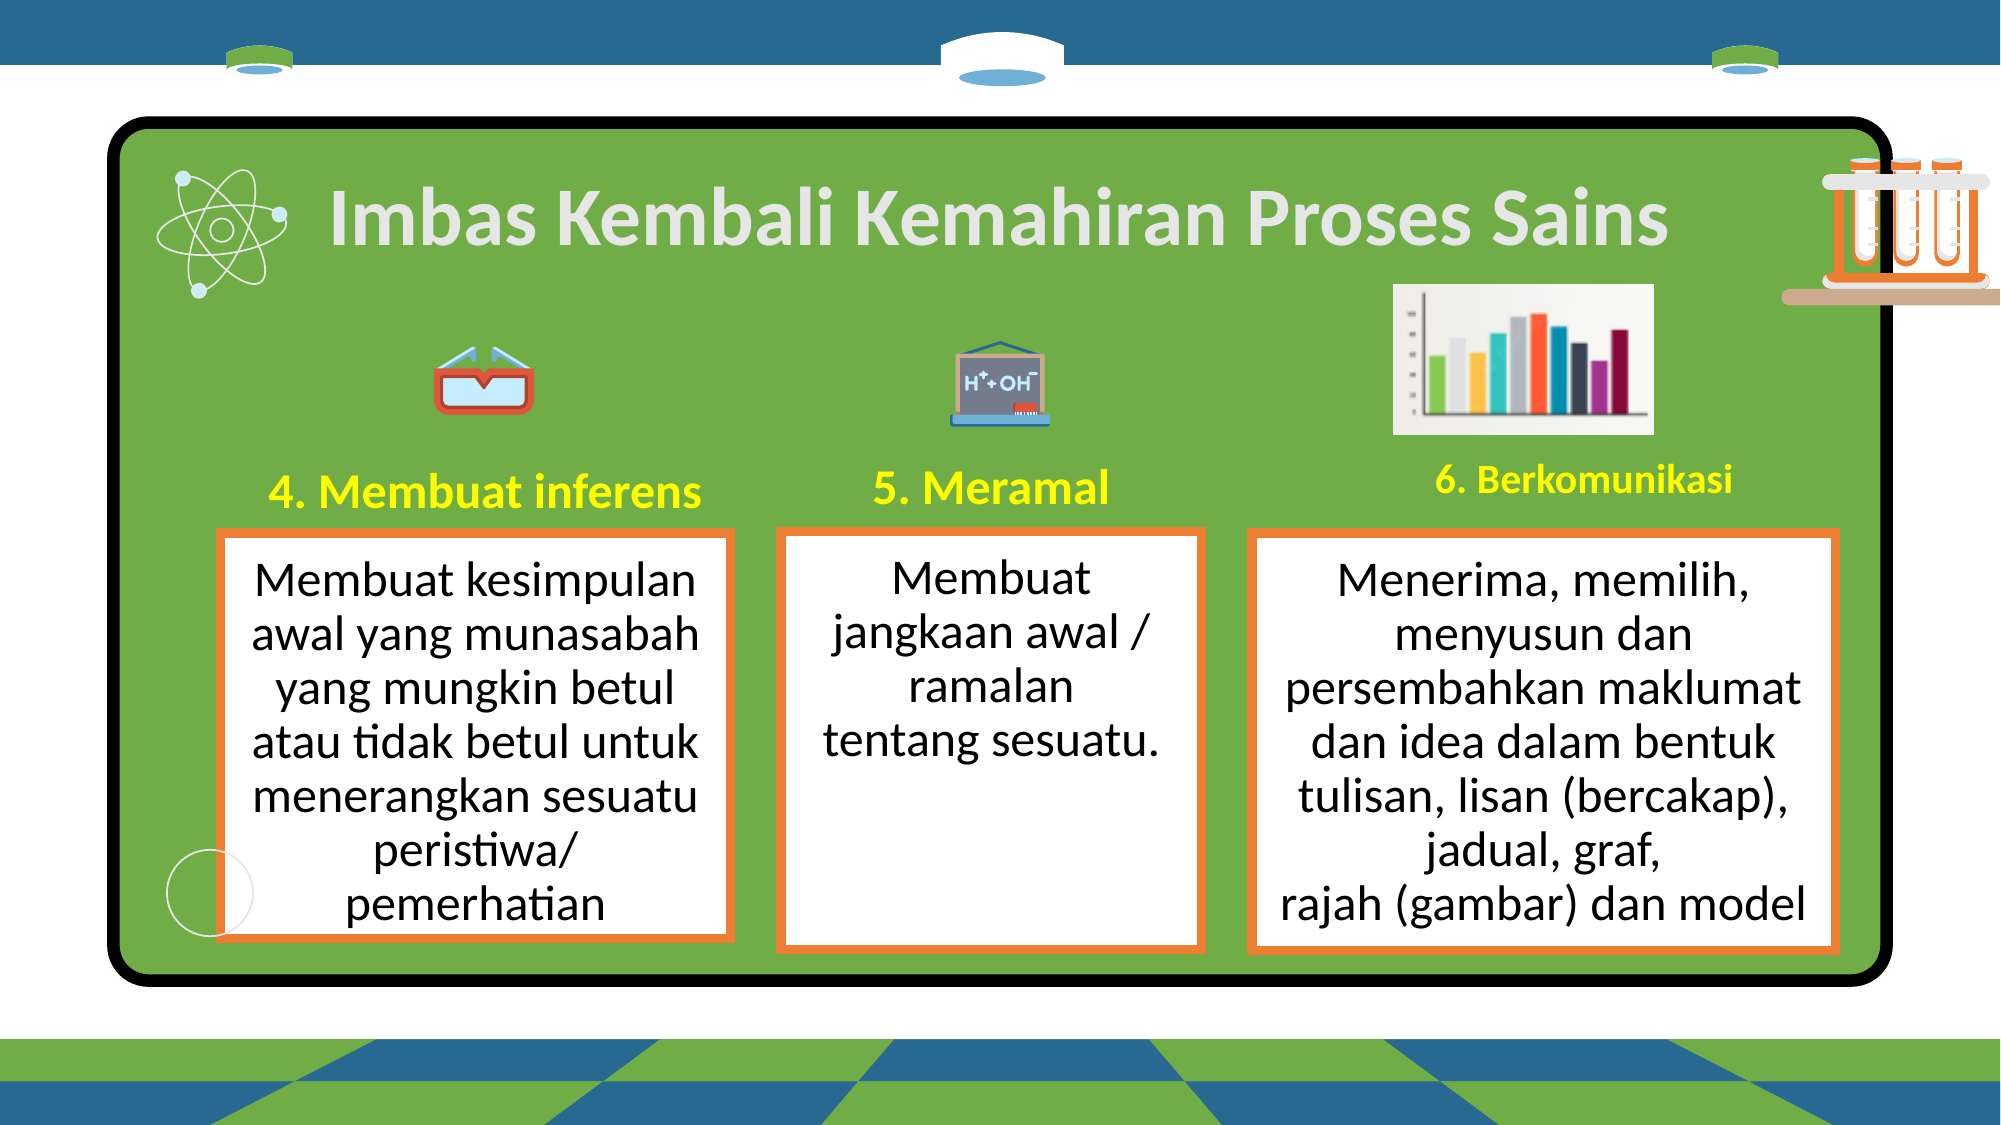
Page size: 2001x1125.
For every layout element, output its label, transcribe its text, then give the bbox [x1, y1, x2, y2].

subtitle Membuat jangkaan awal / ramalan tentang sesuatu. [780, 530, 1203, 951]
subtitle Menerima, memilih, menyusun dan persembahkan maklumat dan idea dalam bentuk tulisan, lisan (bercakap), jadual, graf, rajah (gambar) dan model [1251, 532, 1836, 952]
picture [1393, 284, 1654, 435]
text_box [433, 346, 534, 415]
subtitle Membuat kesimpulan awal yang munasabah yang mungkin betul atau tidak betul untuk menerangkan sesuatu peristiwa/ pemerhatian [219, 532, 732, 940]
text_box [1781, 158, 2000, 306]
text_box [155, 165, 288, 299]
title 6. Berkomunikasi [1322, 421, 1846, 523]
title 5. Meramal [781, 455, 1202, 530]
title 4. Membuat inferens [193, 349, 778, 539]
title Imbas Kembali Kemahiran Proses Sains [297, 153, 1703, 274]
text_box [949, 340, 1050, 427]
